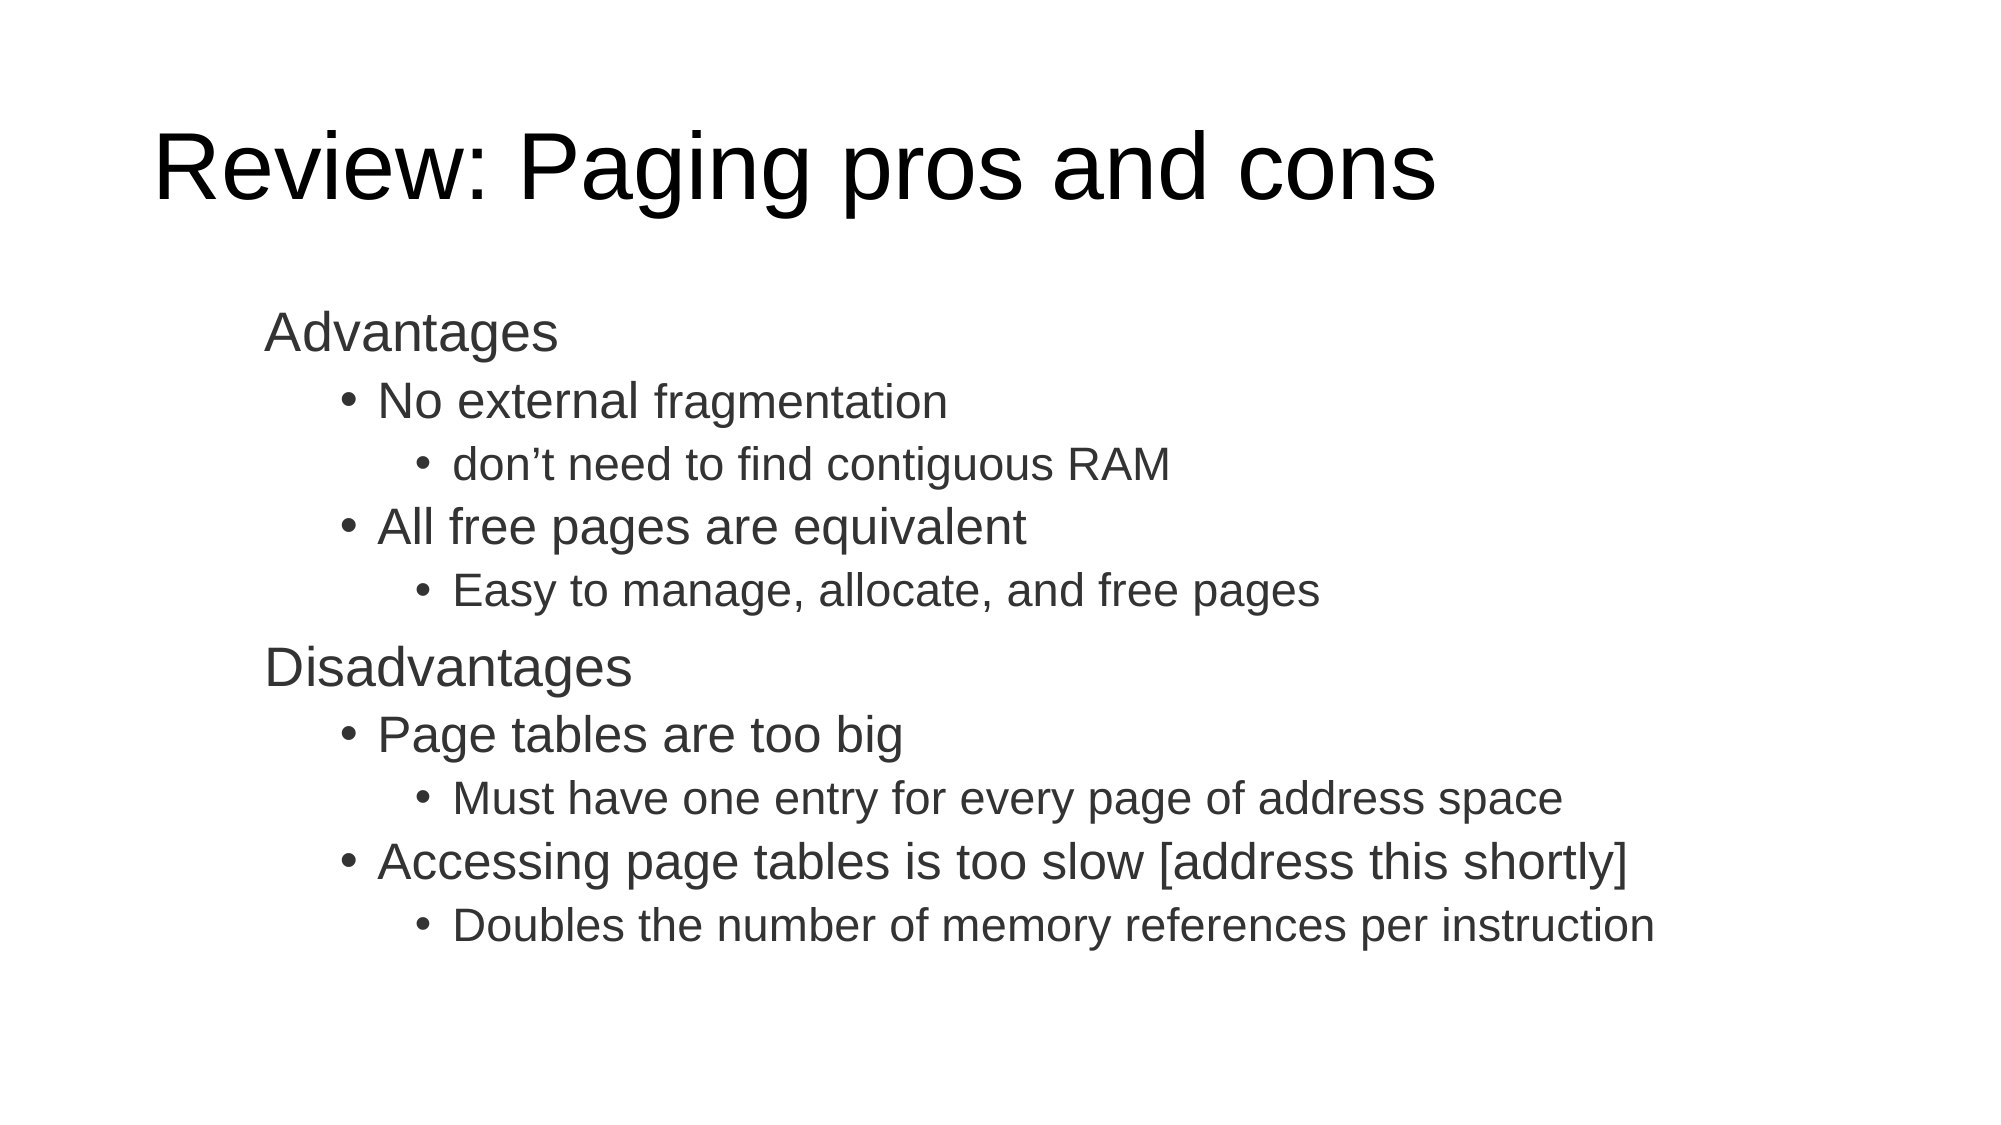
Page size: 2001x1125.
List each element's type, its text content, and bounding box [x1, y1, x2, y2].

list Advantages No external fragmentation don’t need to find contiguous RAM All free pages are equivalent Easy to manage, allocate, and free pages Disadvantages Page tables are too big Must have one entry for every page of address space Accessing page tables is too slow [address this shortly] Doubles the number of memory references per instruction [249, 295, 1825, 1050]
title Review: Paging pros and cons [137, 59, 1863, 278]
